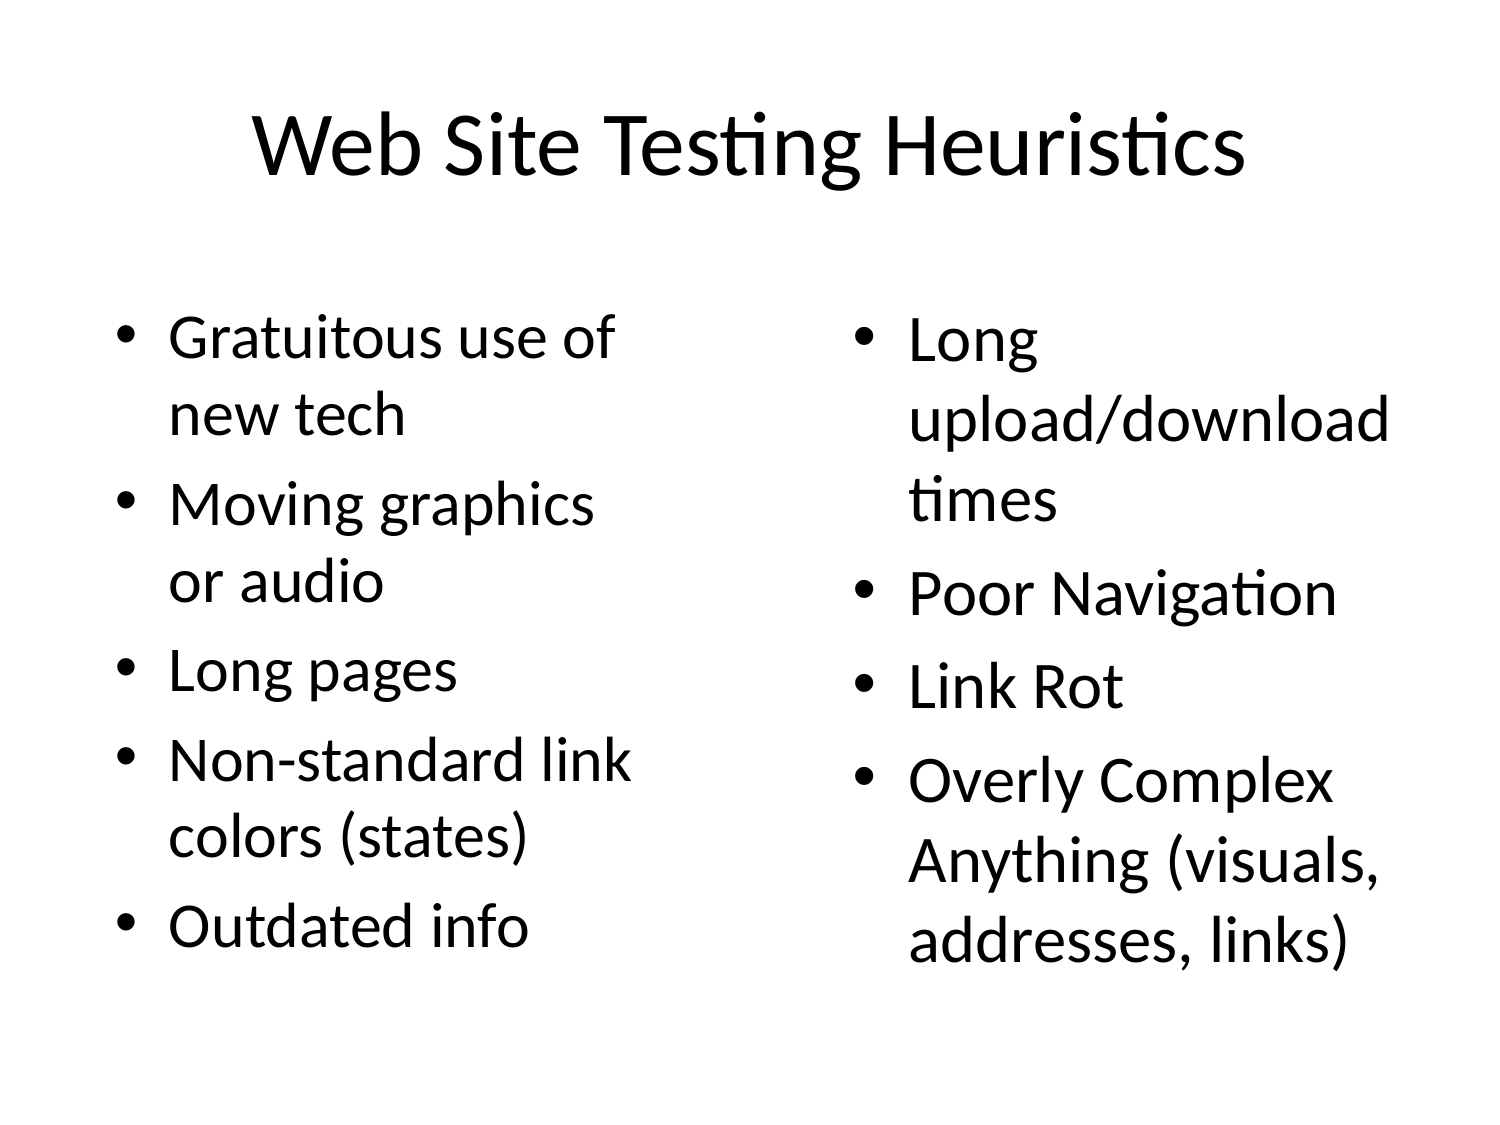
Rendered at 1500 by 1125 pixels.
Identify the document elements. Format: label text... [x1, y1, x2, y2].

list Long upload/download times Poor Navigation Link Rot Overly Complex Anything (visuals, addresses, links) [837, 287, 1425, 993]
title Web Site Testing Heuristics [75, 45, 1425, 233]
text_box Gratuitous use of new tech Moving graphics or audio Long pages Non-standard link colors (states) Outdated info [99, 287, 650, 1030]
